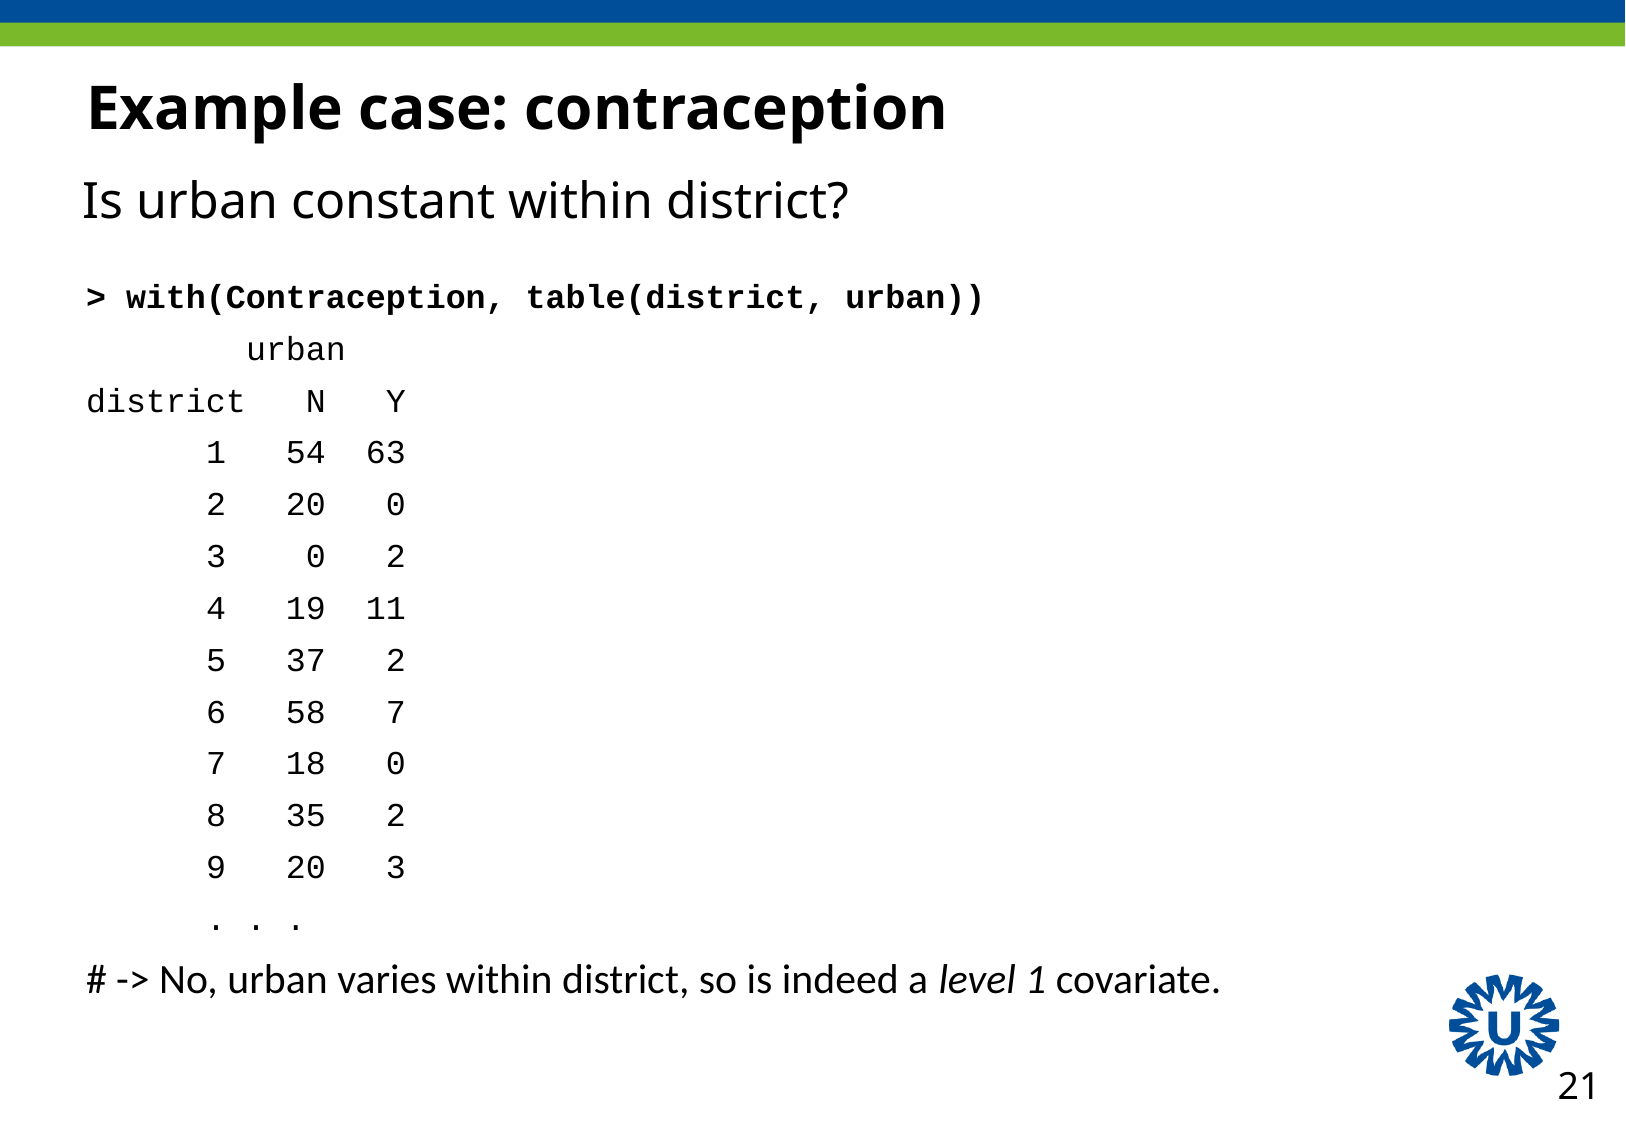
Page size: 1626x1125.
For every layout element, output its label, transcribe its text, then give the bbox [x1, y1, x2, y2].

list Is urban constant within district? [68, 160, 1557, 232]
picture [0, 0, 1625, 1125]
slide_number 21 [1265, 1057, 1616, 1118]
title Example case: contraception [70, 60, 1555, 138]
list > with(Contraception, table(district, urban)) urban district N Y 1 54 63 2 20 0 3 0 2 4 19 11 5 37 2 6 58 7 7 18 0 8 35 2 9 20 3 . . . # -> No, urban varies within district, so is indeed a level 1 covariate. [70, 255, 1555, 953]
